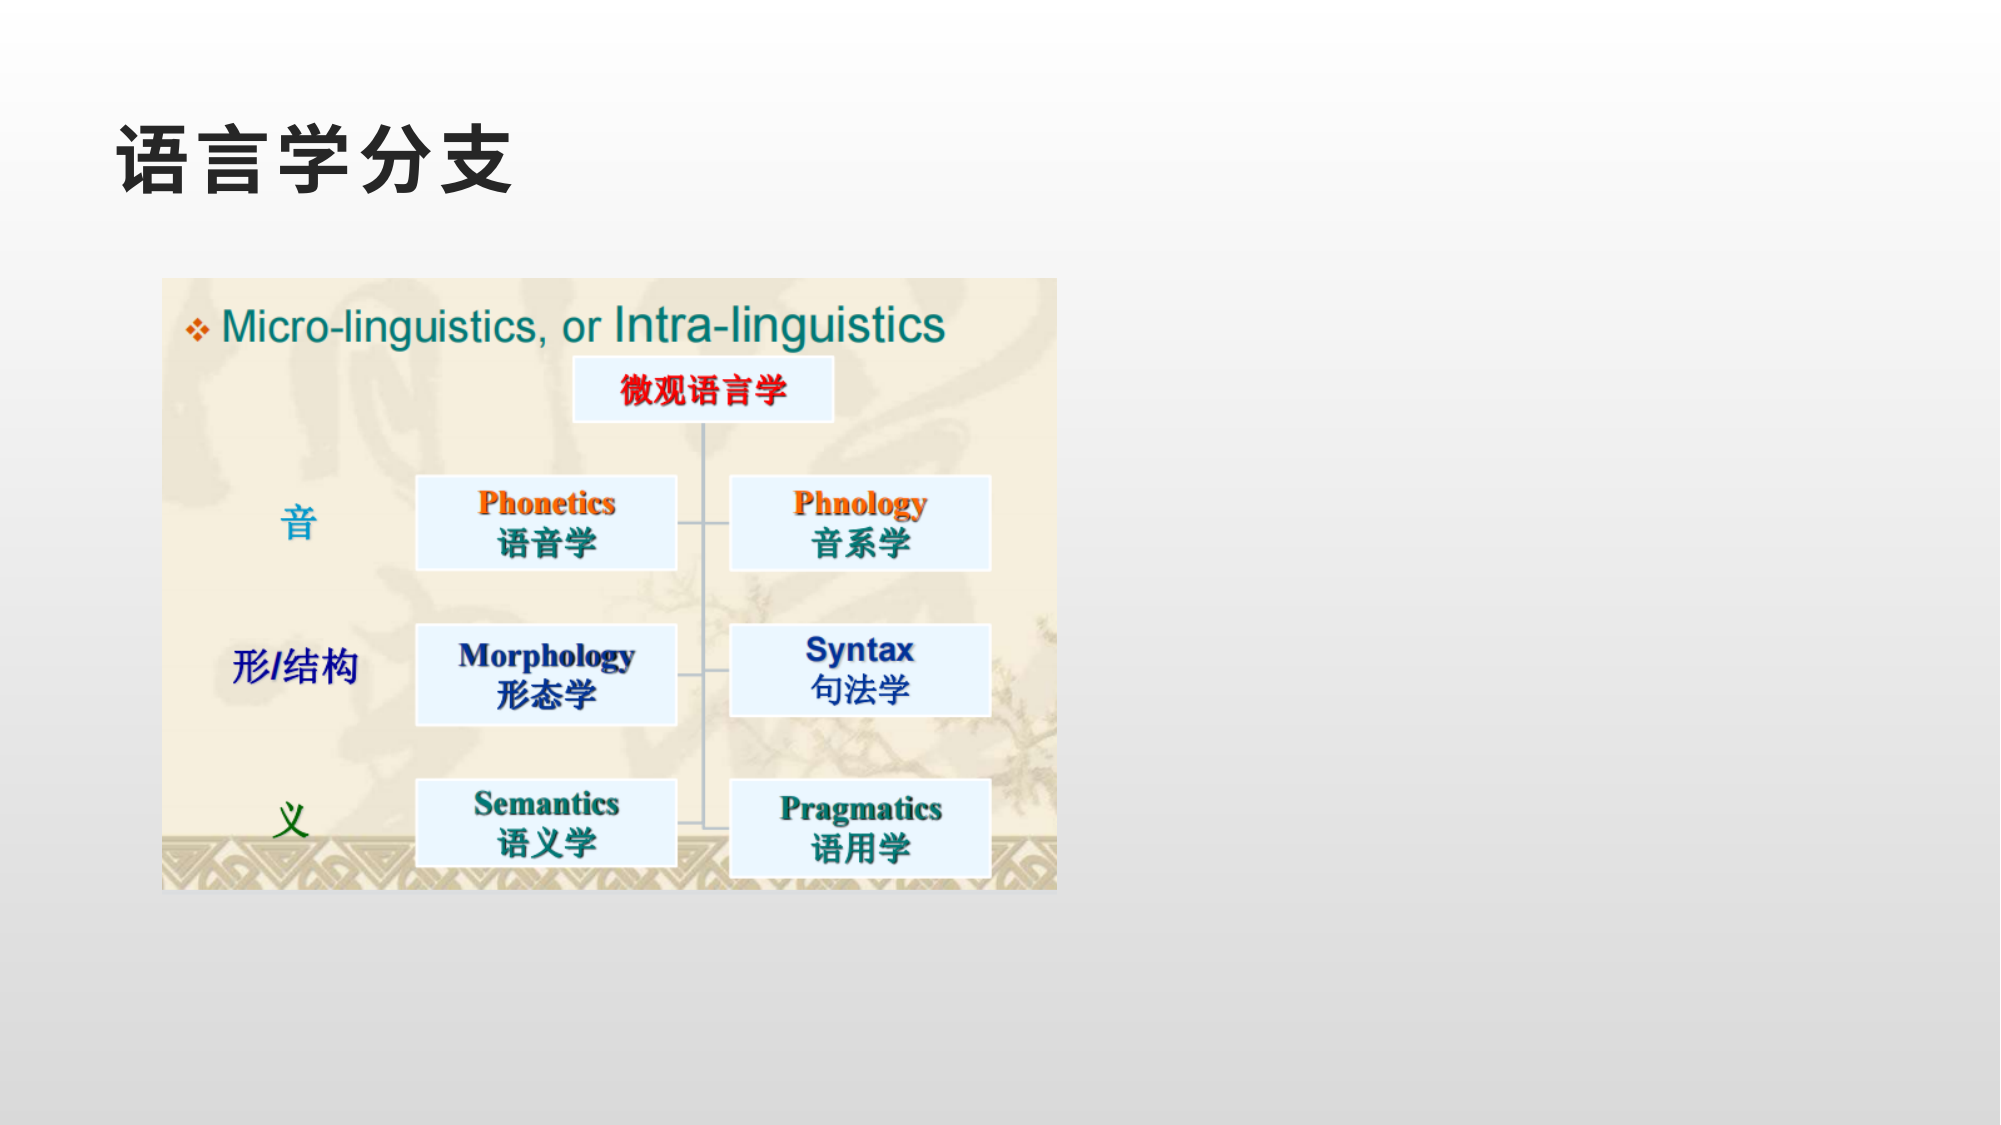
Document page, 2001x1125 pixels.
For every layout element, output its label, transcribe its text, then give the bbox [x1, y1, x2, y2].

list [162, 278, 1057, 895]
title 语言学分支 [99, 99, 1900, 216]
